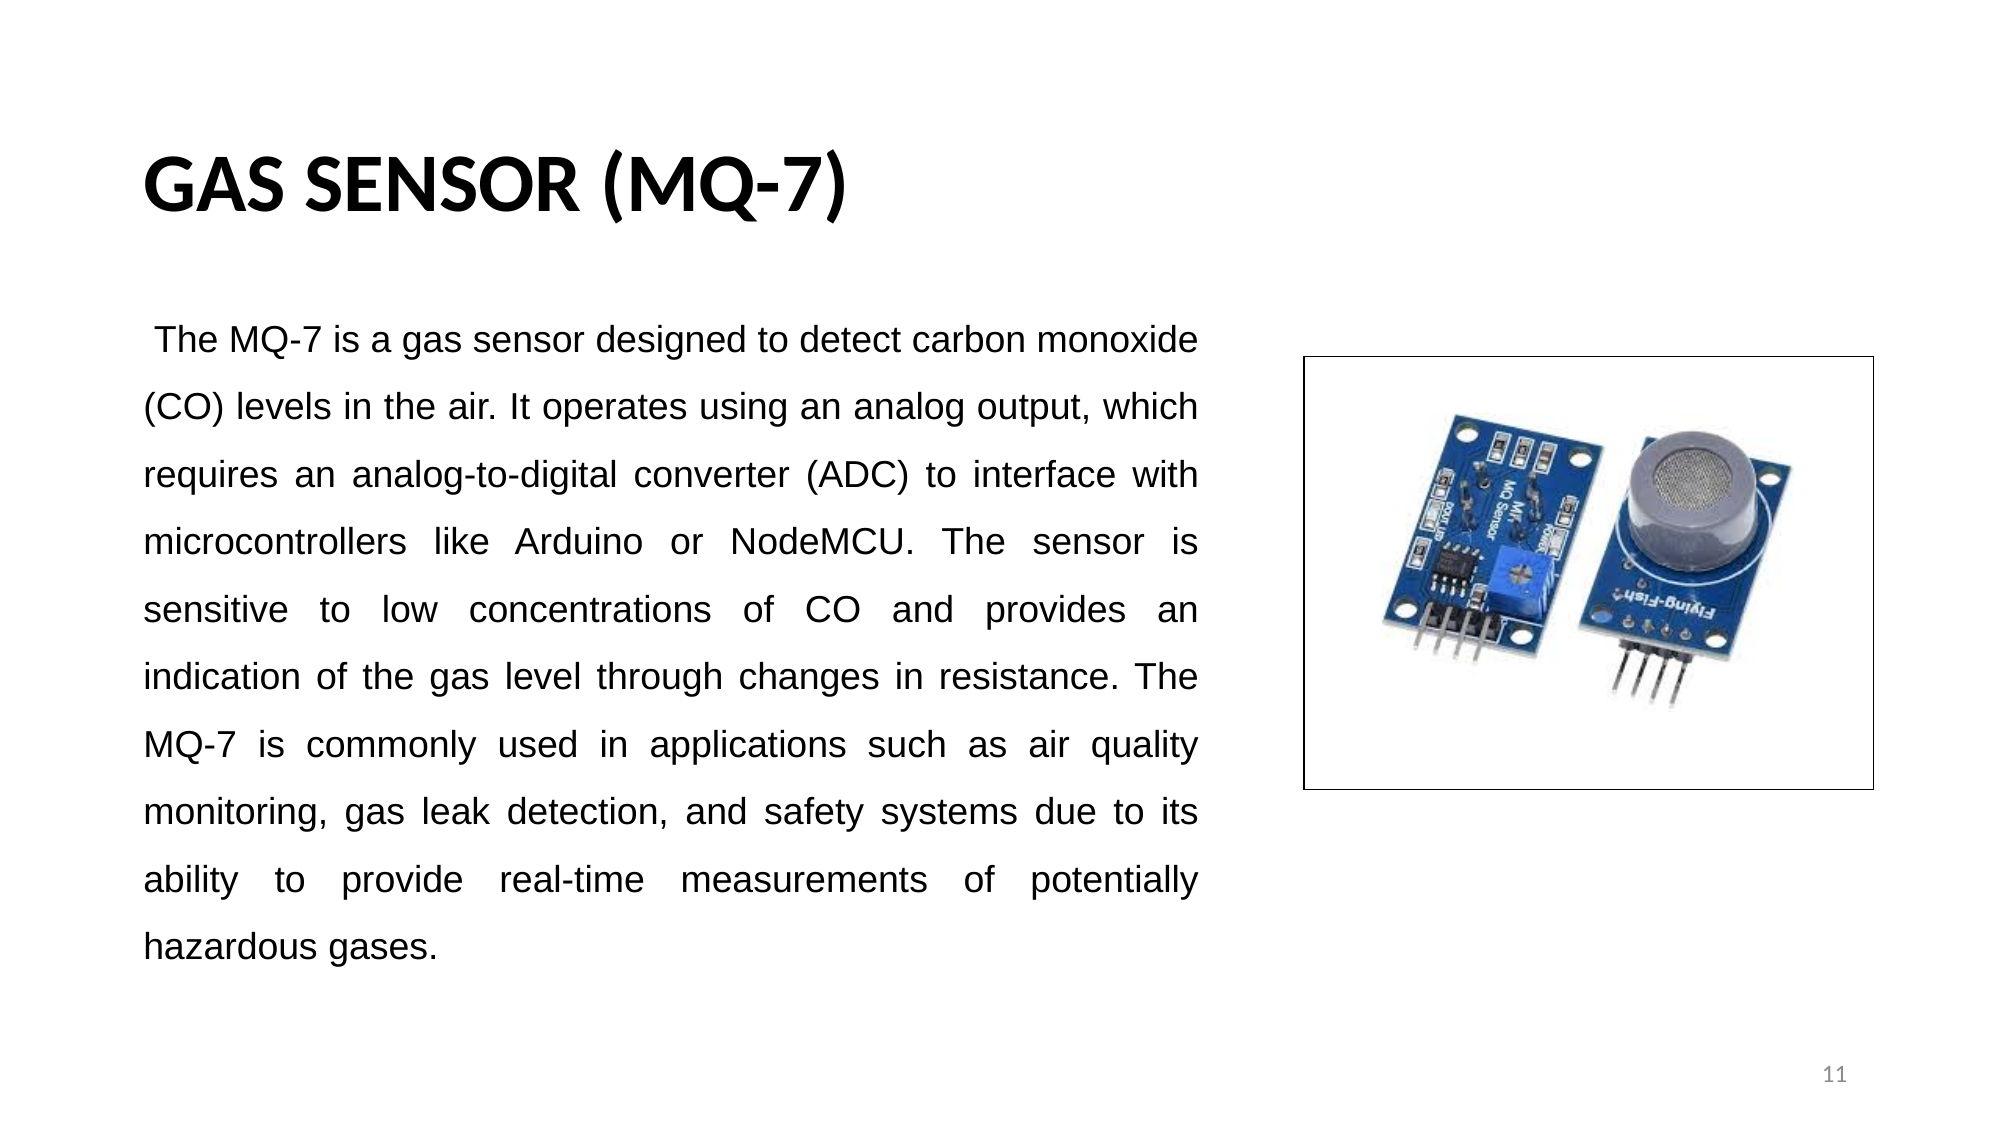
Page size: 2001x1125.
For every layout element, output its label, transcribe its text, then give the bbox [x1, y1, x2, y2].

text_box The MQ-7 is a gas sensor designed to detect carbon monoxide (CO) levels in the air. It operates using an analog output, which requires an analog-to-digital converter (ADC) to interface with microcontrollers like Arduino or NodeMCU. The sensor is sensitive to low concentrations of CO and provides an indication of the gas level through changes in resistance. The MQ-7 is commonly used in applications such as air quality monitoring, gas leak detection, and safety systems due to its ability to provide real-time measurements of potentially hazardous gases. [128, 284, 1214, 975]
slide_number 11 [1412, 1042, 1863, 1103]
picture [1381, 413, 1794, 712]
text_box GAS SENSOR (MQ-7) [128, 120, 1076, 236]
table_header [1305, 357, 1873, 789]
